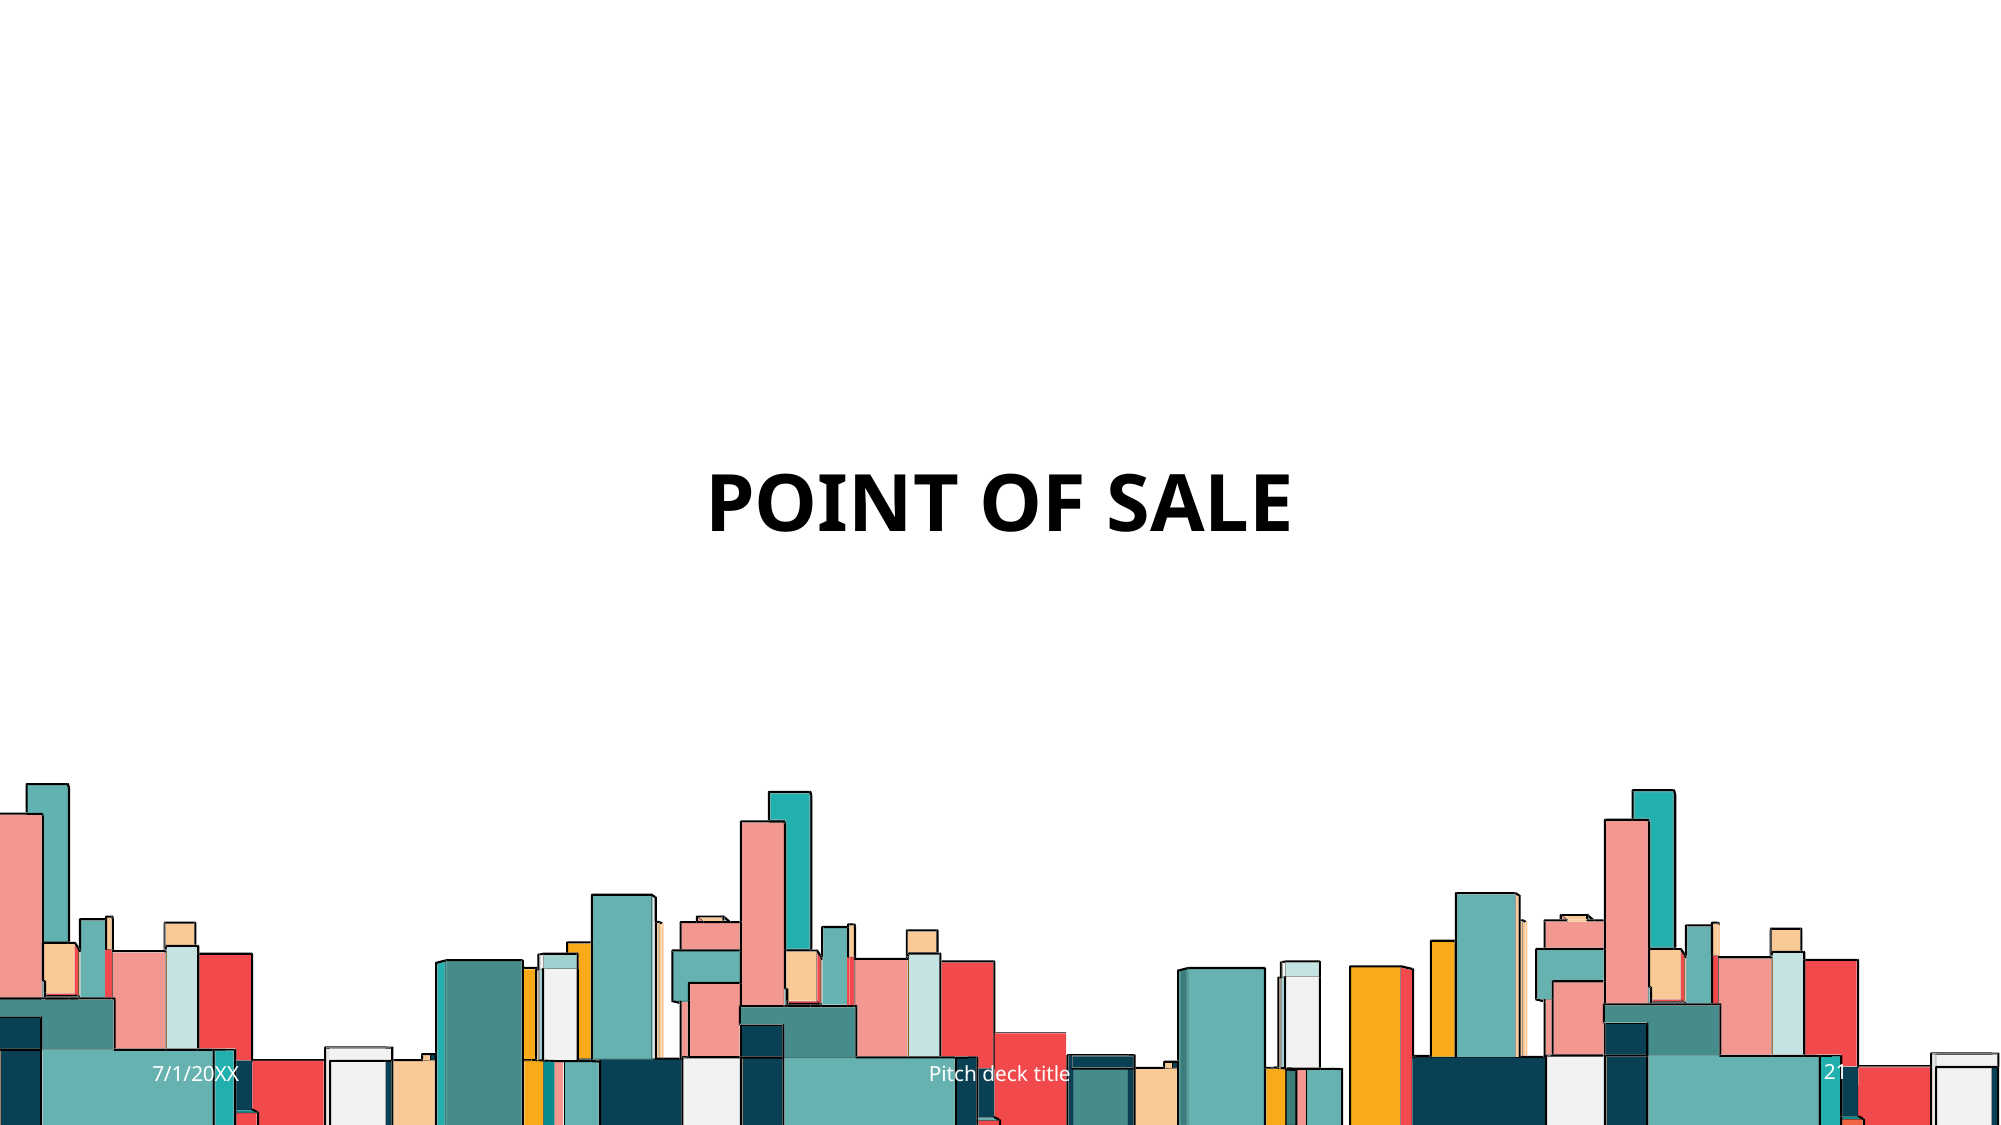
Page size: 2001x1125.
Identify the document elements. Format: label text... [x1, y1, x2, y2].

slide_number 21 [1412, 1042, 1863, 1103]
title Point of sale [153, 397, 1847, 615]
footer Pitch deck title [662, 1042, 1338, 1103]
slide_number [137, 1042, 588, 1103]
